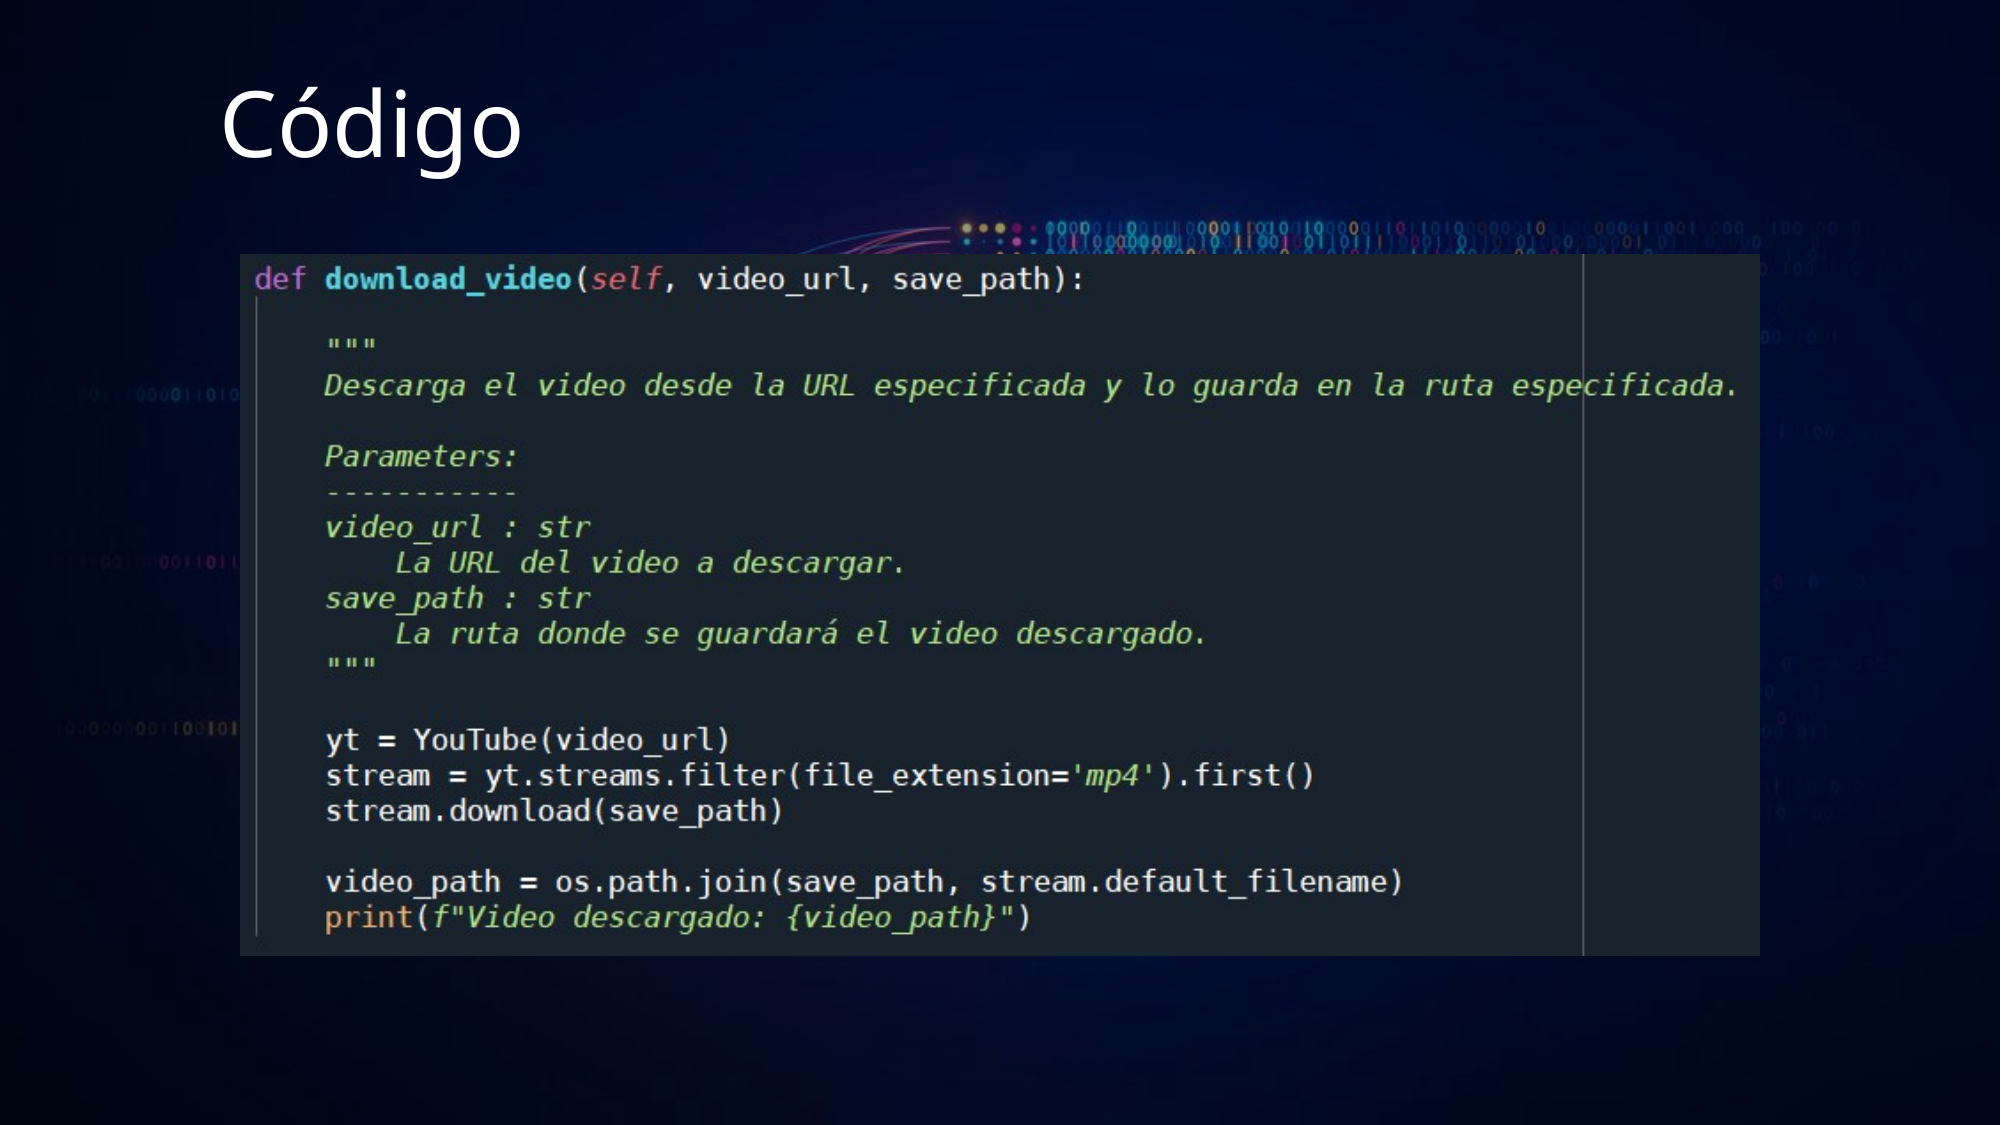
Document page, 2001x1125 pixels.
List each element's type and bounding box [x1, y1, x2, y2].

list [240, 254, 1760, 956]
picture [0, 0, 2000, 1125]
